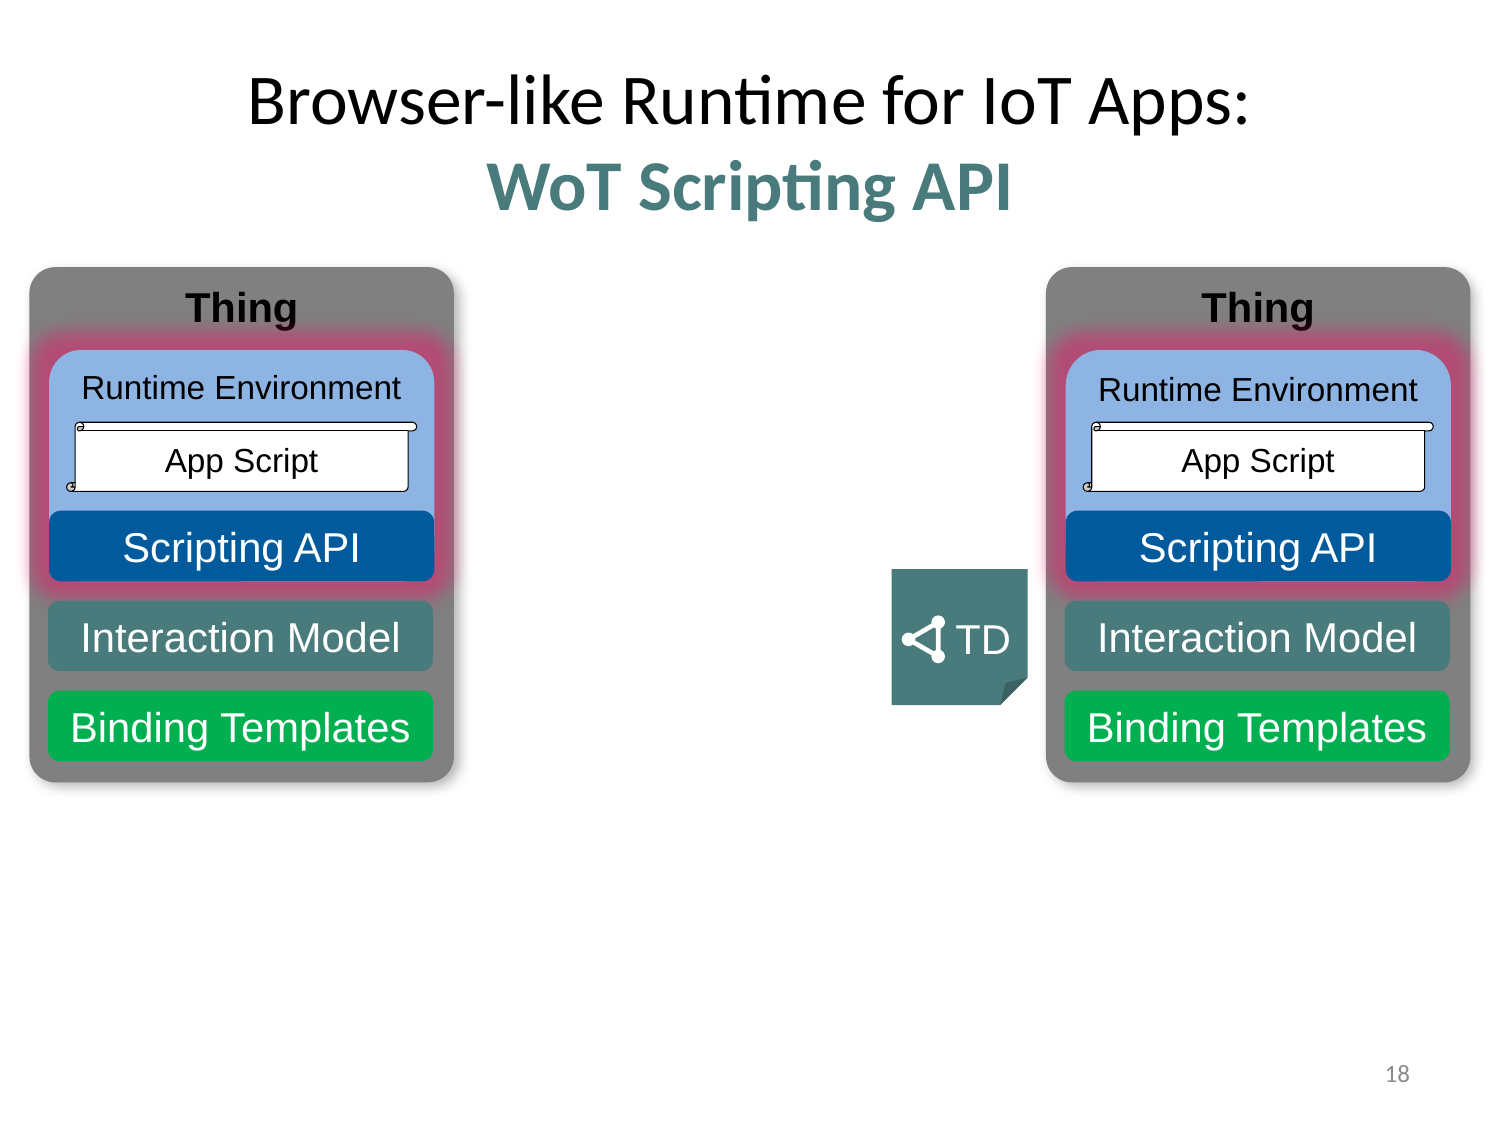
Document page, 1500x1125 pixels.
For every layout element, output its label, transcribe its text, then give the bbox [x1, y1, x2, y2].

text_box Interaction Model [1064, 600, 1450, 672]
text_box App Script [66, 422, 417, 492]
text_box Thing [1045, 267, 1471, 340]
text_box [891, 568, 1028, 706]
text_box Interaction Model [47, 600, 434, 672]
slide_number 18 [1074, 1042, 1425, 1103]
text_box Binding Templates [47, 690, 434, 762]
text_box Thing [29, 267, 454, 337]
text_box Thing [1045, 591, 1471, 783]
text_box Thing [29, 595, 454, 783]
text_box Runtime Environment [1065, 349, 1451, 520]
text_box Binding Templates [1064, 690, 1450, 762]
text_box App Script [1083, 422, 1434, 492]
title Browser-like Runtime for IoT Apps: WoT Scripting API [75, 45, 1425, 233]
text_box Runtime Environment [49, 349, 435, 520]
text_box Scripting API [49, 510, 435, 582]
text_box Scripting API [1065, 510, 1451, 582]
